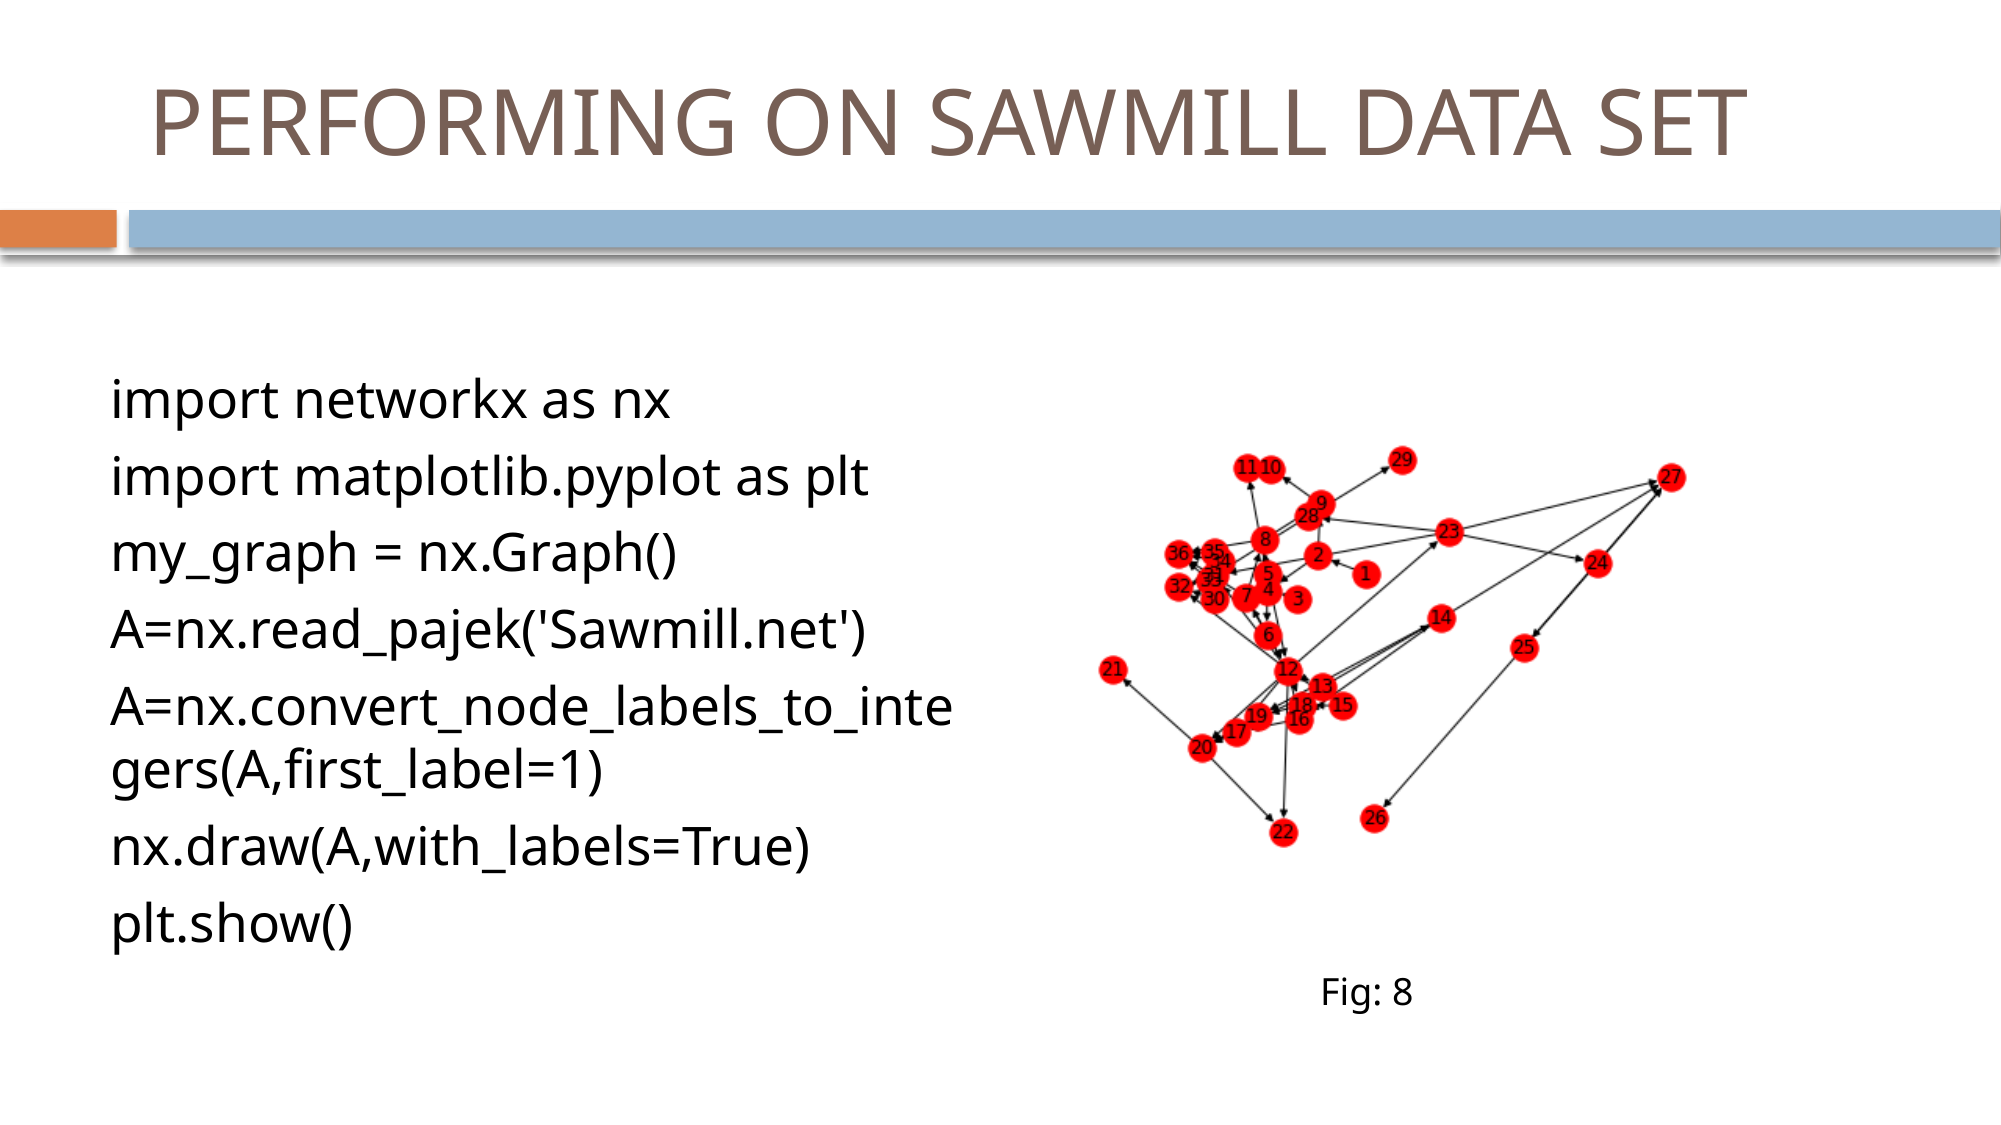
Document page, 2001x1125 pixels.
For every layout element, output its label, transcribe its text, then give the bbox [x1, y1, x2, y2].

picture [993, 409, 1740, 909]
title PERFORMING ON SAWMILL DATA SET [133, 37, 1918, 200]
list import networkx as nx import matplotlib.pyplot as plt my_graph = nx.Graph() A=nx.read_pajek('Sawmill.net') A=nx.convert_node_labels_to_integers(A,first_label=1) nx.draw(A,with_labels=True) plt.show() [95, 357, 995, 962]
text_box Fig: 8 [1305, 961, 1429, 1021]
